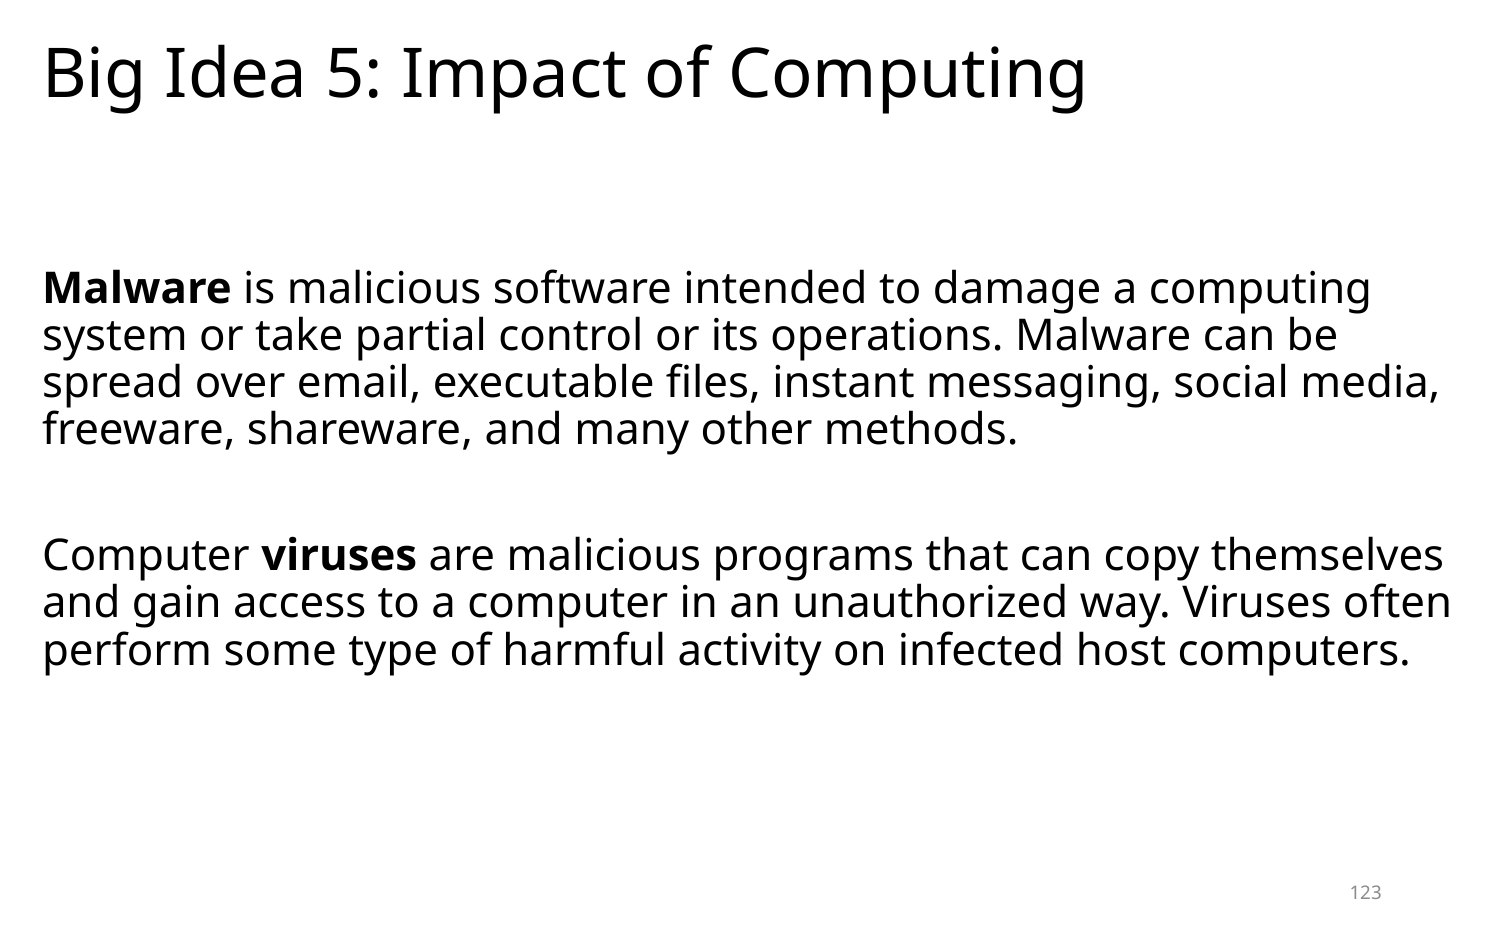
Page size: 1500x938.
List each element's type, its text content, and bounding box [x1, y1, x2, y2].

title Big Idea 5: Impact of Computing [26, 18, 1321, 132]
slide_number 123 [1059, 868, 1397, 919]
list ﻿ Malware is malicious software intended to damage a computing system or take partial control or its operations. Malware can be spread over email, executable files, instant messaging, social media, freeware, shareware, and many other methods. ﻿Computer viruses are malicious programs that can copy themselves and gain access to a computer in an unauthorized way. Viruses often perform some type of harmful activity on infected host computers. [26, 132, 1473, 919]
